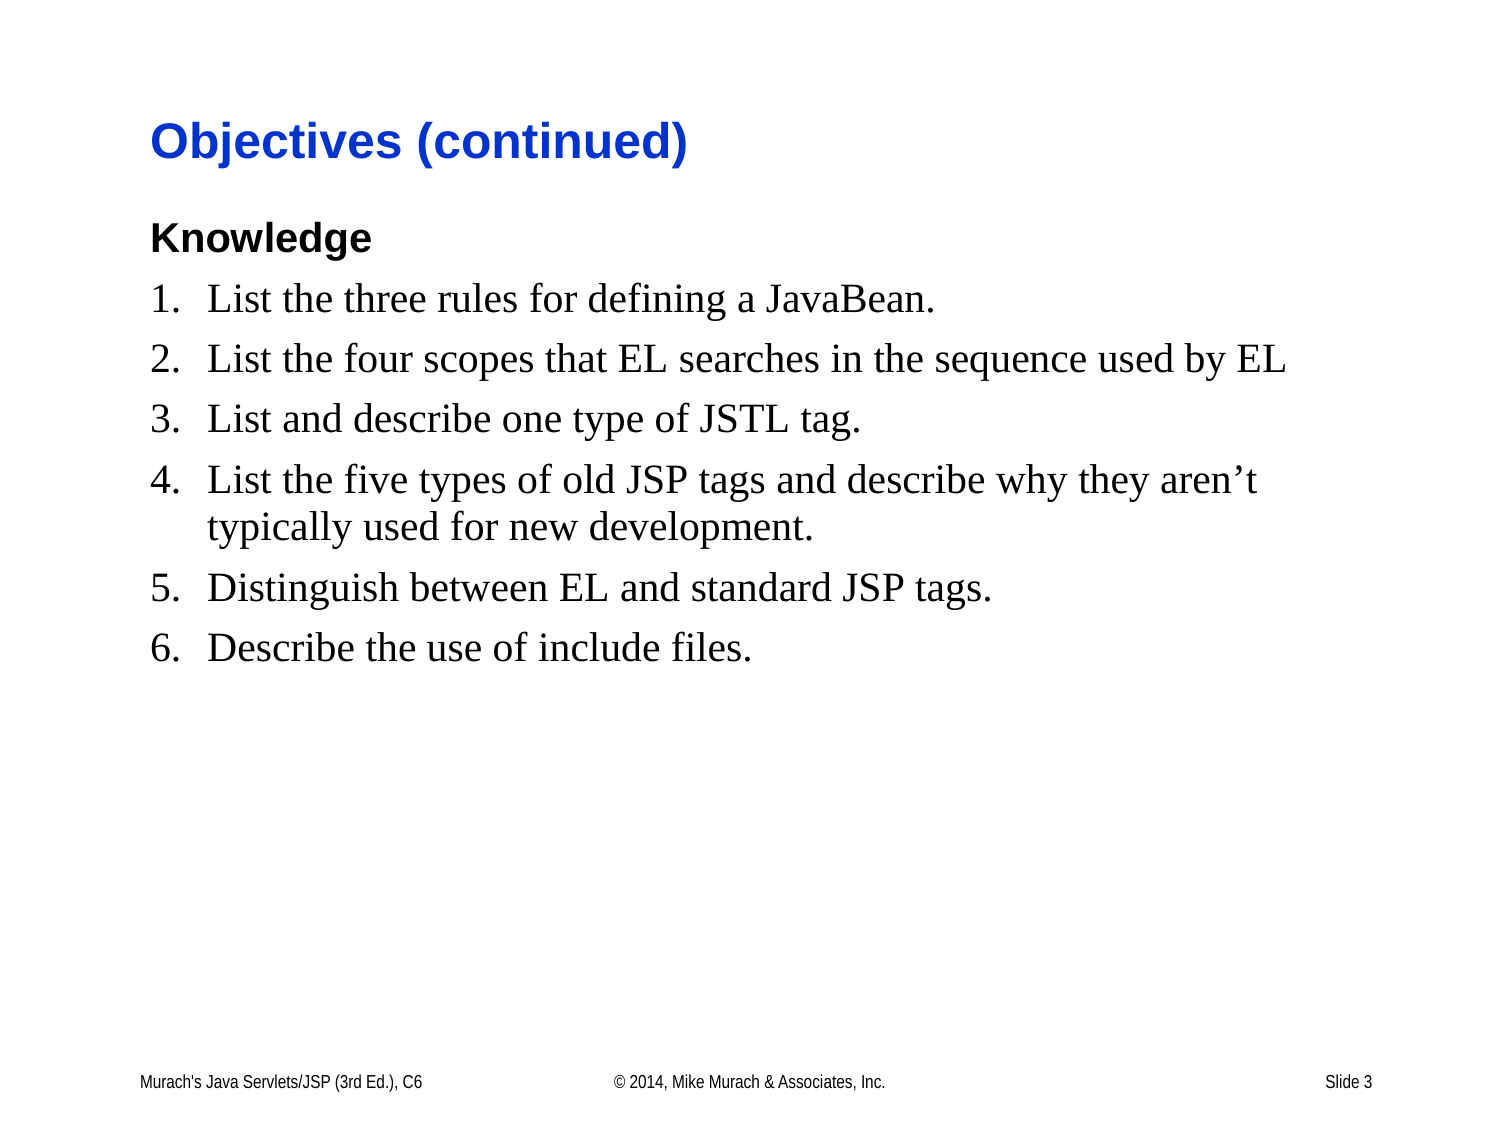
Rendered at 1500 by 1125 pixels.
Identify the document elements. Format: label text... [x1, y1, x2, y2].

slide_number Murach's Java Servlets/JSP (3rd Ed.), C6 [125, 1025, 450, 1100]
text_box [149, 181, 1348, 751]
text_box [149, 112, 1348, 181]
footer © 2014, Mike Murach & Associates, Inc. [474, 1025, 1025, 1100]
slide_number Slide 3 [1074, 1025, 1388, 1100]
